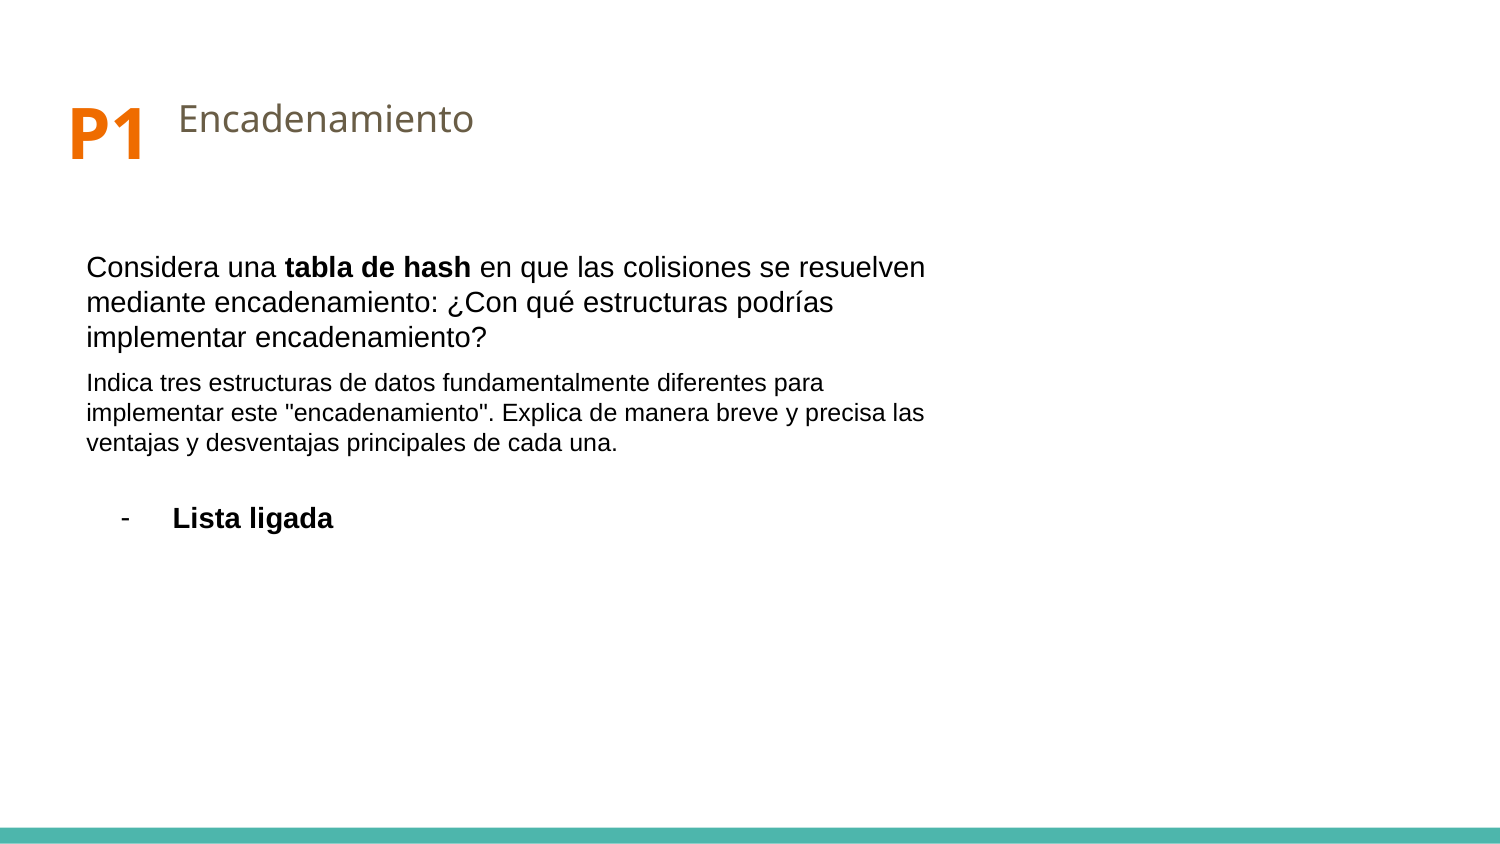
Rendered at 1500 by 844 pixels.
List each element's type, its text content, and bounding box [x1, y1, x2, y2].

text_box Indica tres estructuras de datos fundamentalmente diferentes para implementar este "encadenamiento". Explica de manera breve y precisa las ventajas y desventajas principales de cada una. [71, 351, 980, 472]
list Considera una tabla de hash en que las colisiones se resuelven mediante encadenamiento: ¿Con qué estructuras podrías implementar encadenamiento? [71, 233, 958, 351]
list Lista ligada [82, 484, 969, 674]
list Encadenamiento [162, 80, 1500, 189]
title P1 [51, 72, 1449, 189]
